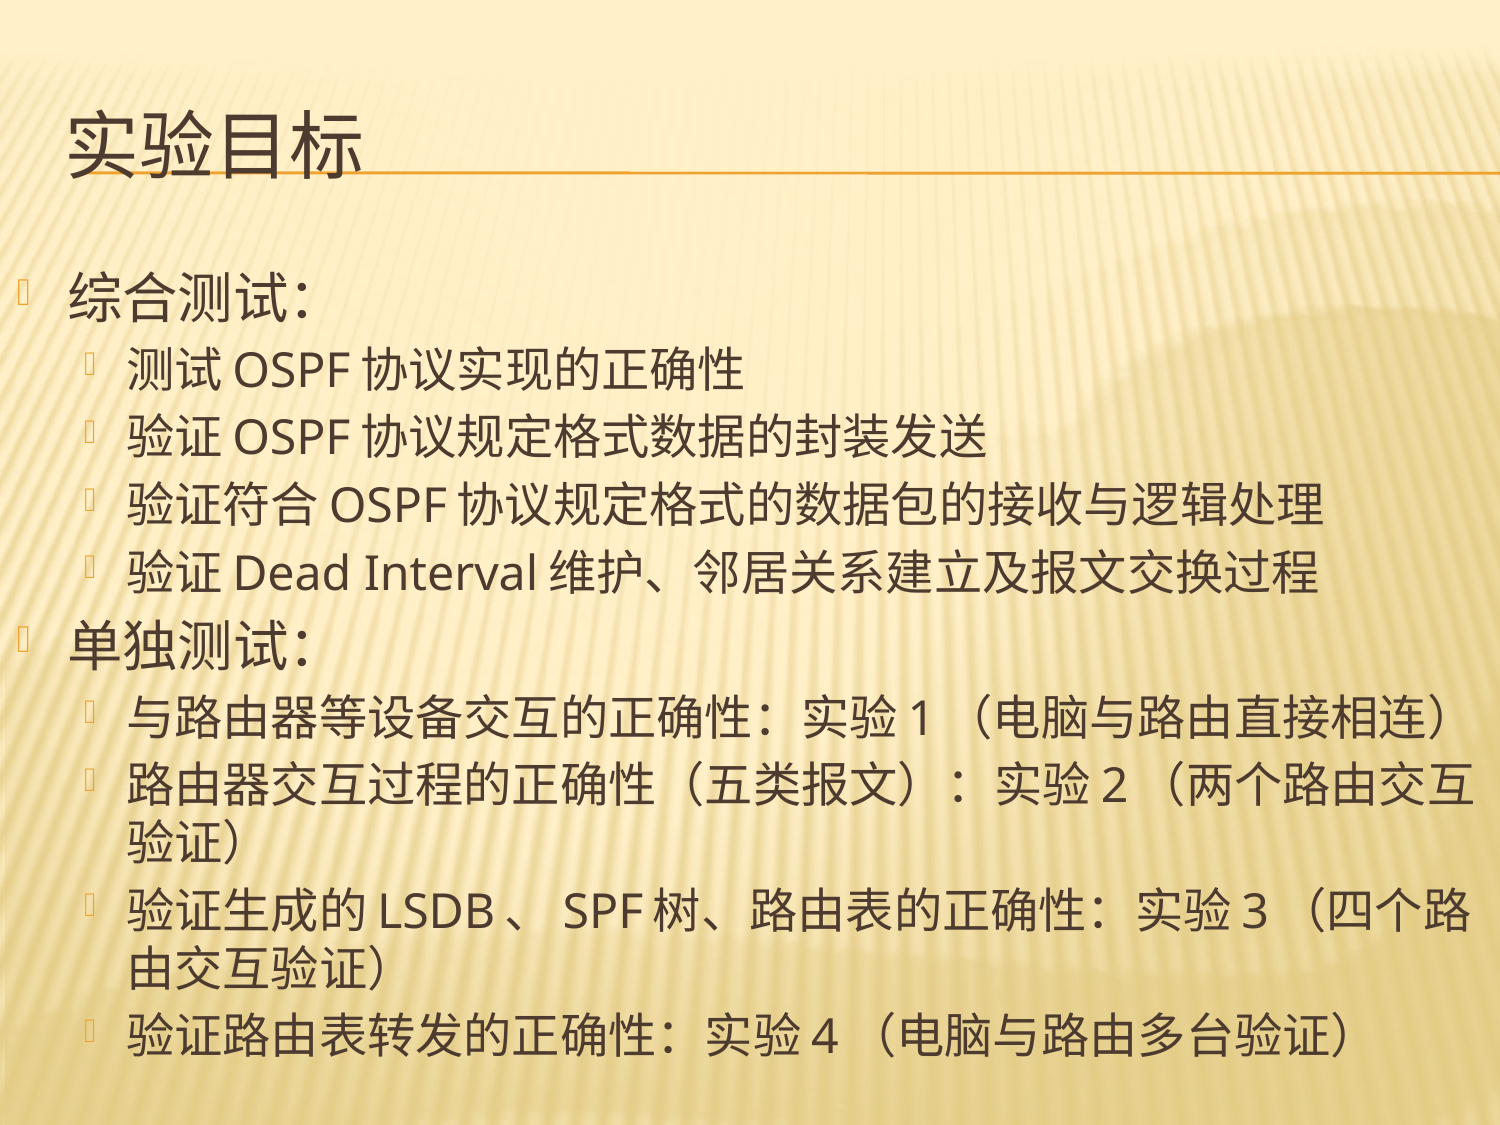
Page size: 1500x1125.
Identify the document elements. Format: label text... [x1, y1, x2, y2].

list 综合测试： 测试OSPF协议实现的正确性 验证OSPF协议规定格式数据的封装发送 验证符合OSPF协议规定格式的数据包的接收与逻辑处理 验证Dead Interval维护、邻居关系建立及报文交换过程 单独测试： 与路由器等设备交互的正确性：实验1（电脑与路由直接相连） 路由器交互过程的正确性（五类报文）：实验2（两个路由交互验证） 验证生成的LSDB、SPF树、路由表的正确性：实验3（四个路由交互验证） 验证路由表转发的正确性：实验4（电脑与路由多台验证） [2, 255, 1500, 1106]
title 实验目标 [50, 75, 1475, 213]
